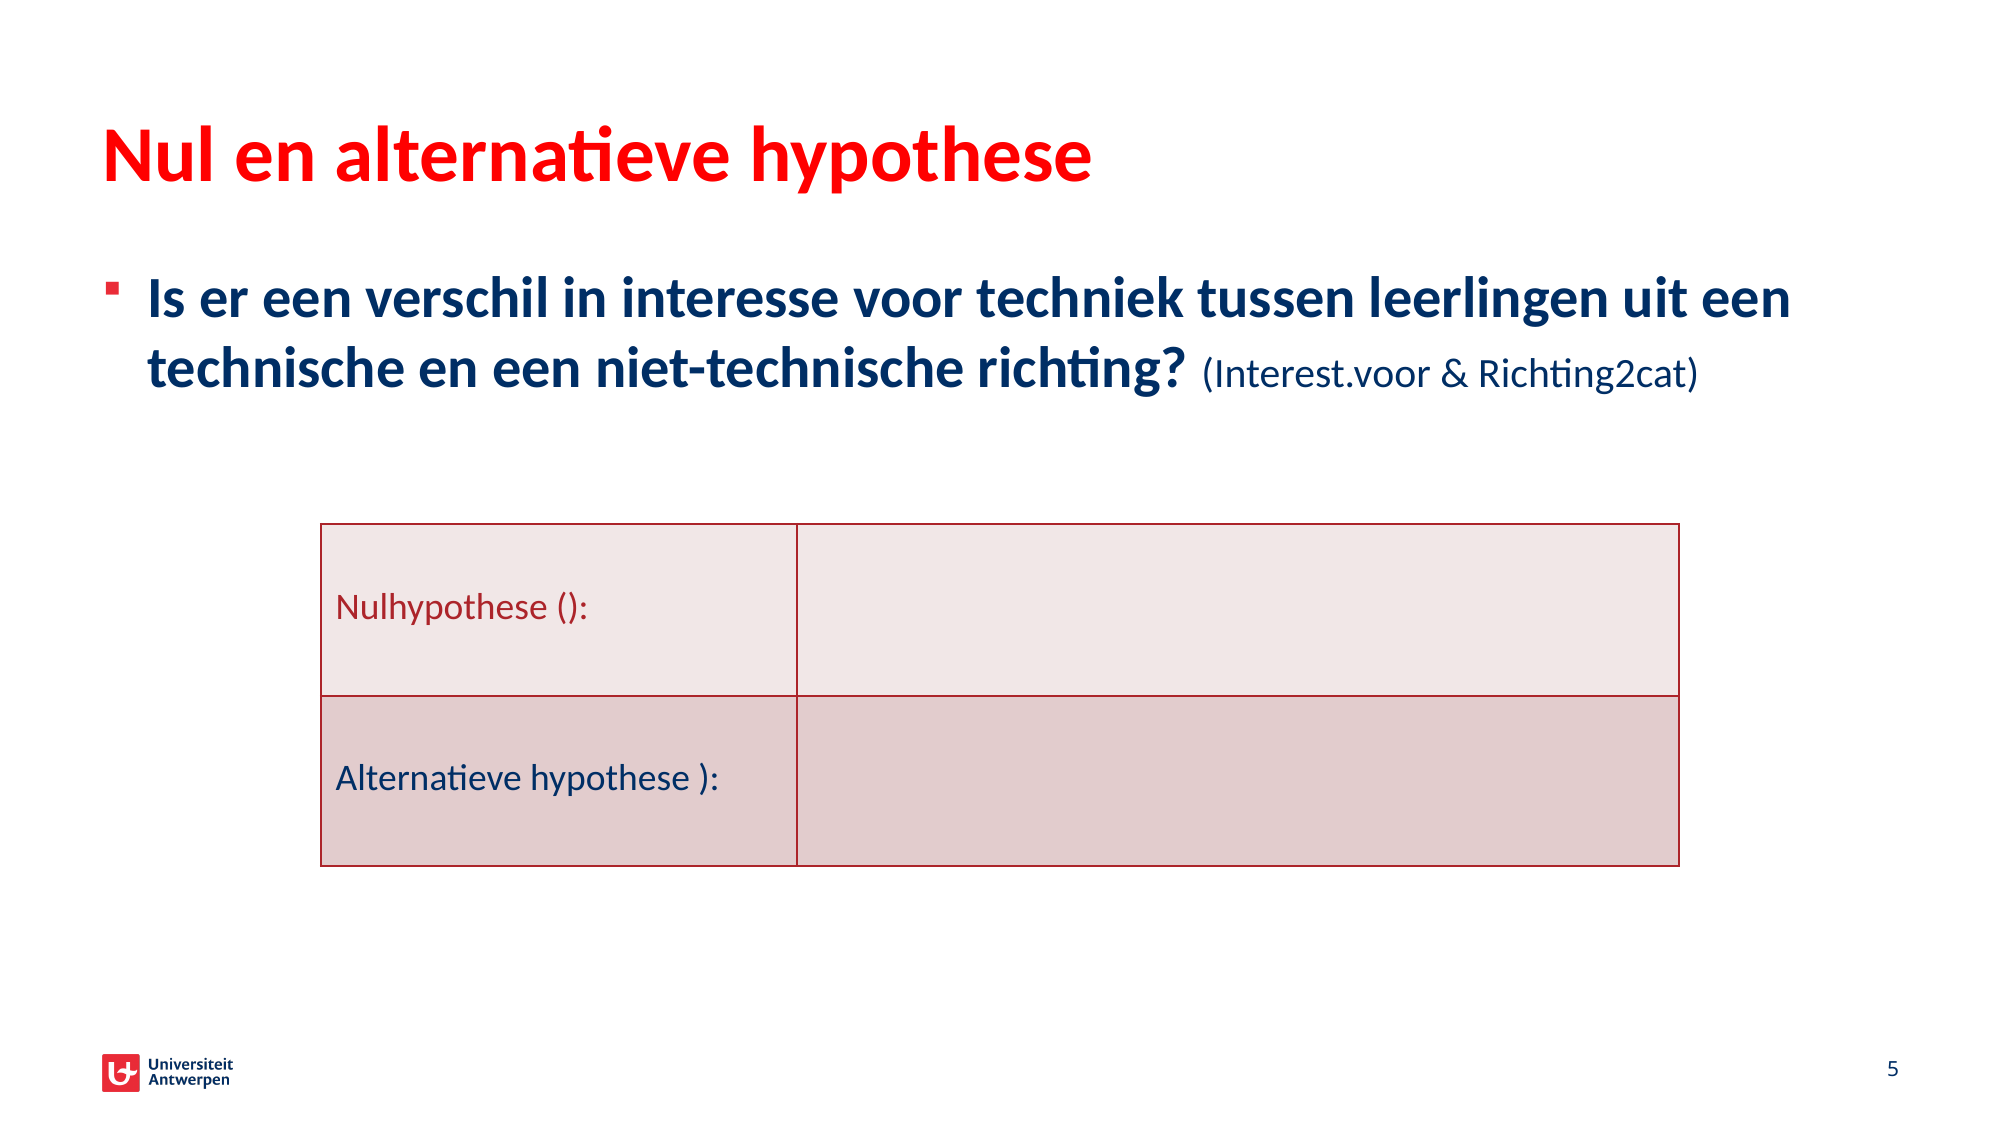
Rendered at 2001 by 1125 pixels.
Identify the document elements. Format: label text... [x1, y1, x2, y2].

slide_number 5 [1463, 1039, 1914, 1100]
list Is er een verschil in interesse voor techniek tussen leerlingen uit een technische en een niet-technische richting? (Interest.voor & Richting2cat) [102, 258, 1898, 1024]
title Nul en alternatieve hypothese [102, 101, 1898, 232]
picture [102, 1054, 233, 1092]
